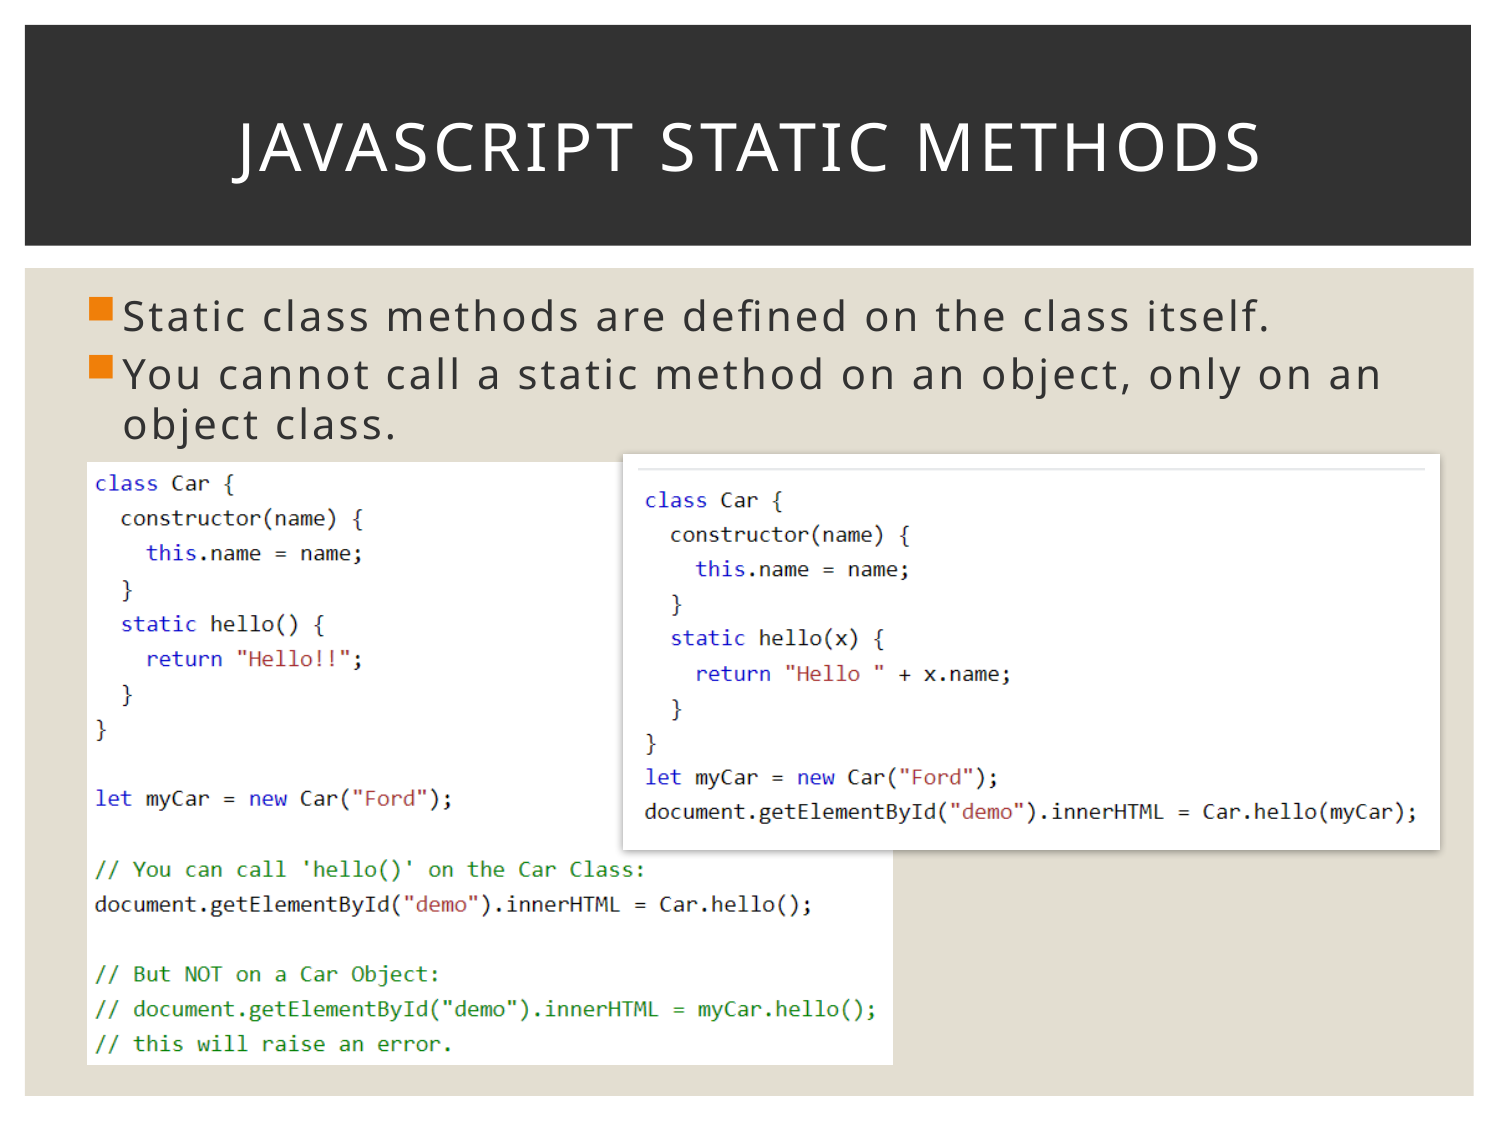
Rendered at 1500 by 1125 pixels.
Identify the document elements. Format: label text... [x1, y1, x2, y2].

title JavaScript Static Methods [62, 58, 1438, 232]
list Static class methods are defined on the class itself. You cannot call a static method on an object, only on an object class. [62, 281, 1442, 1005]
picture [87, 462, 1426, 1066]
